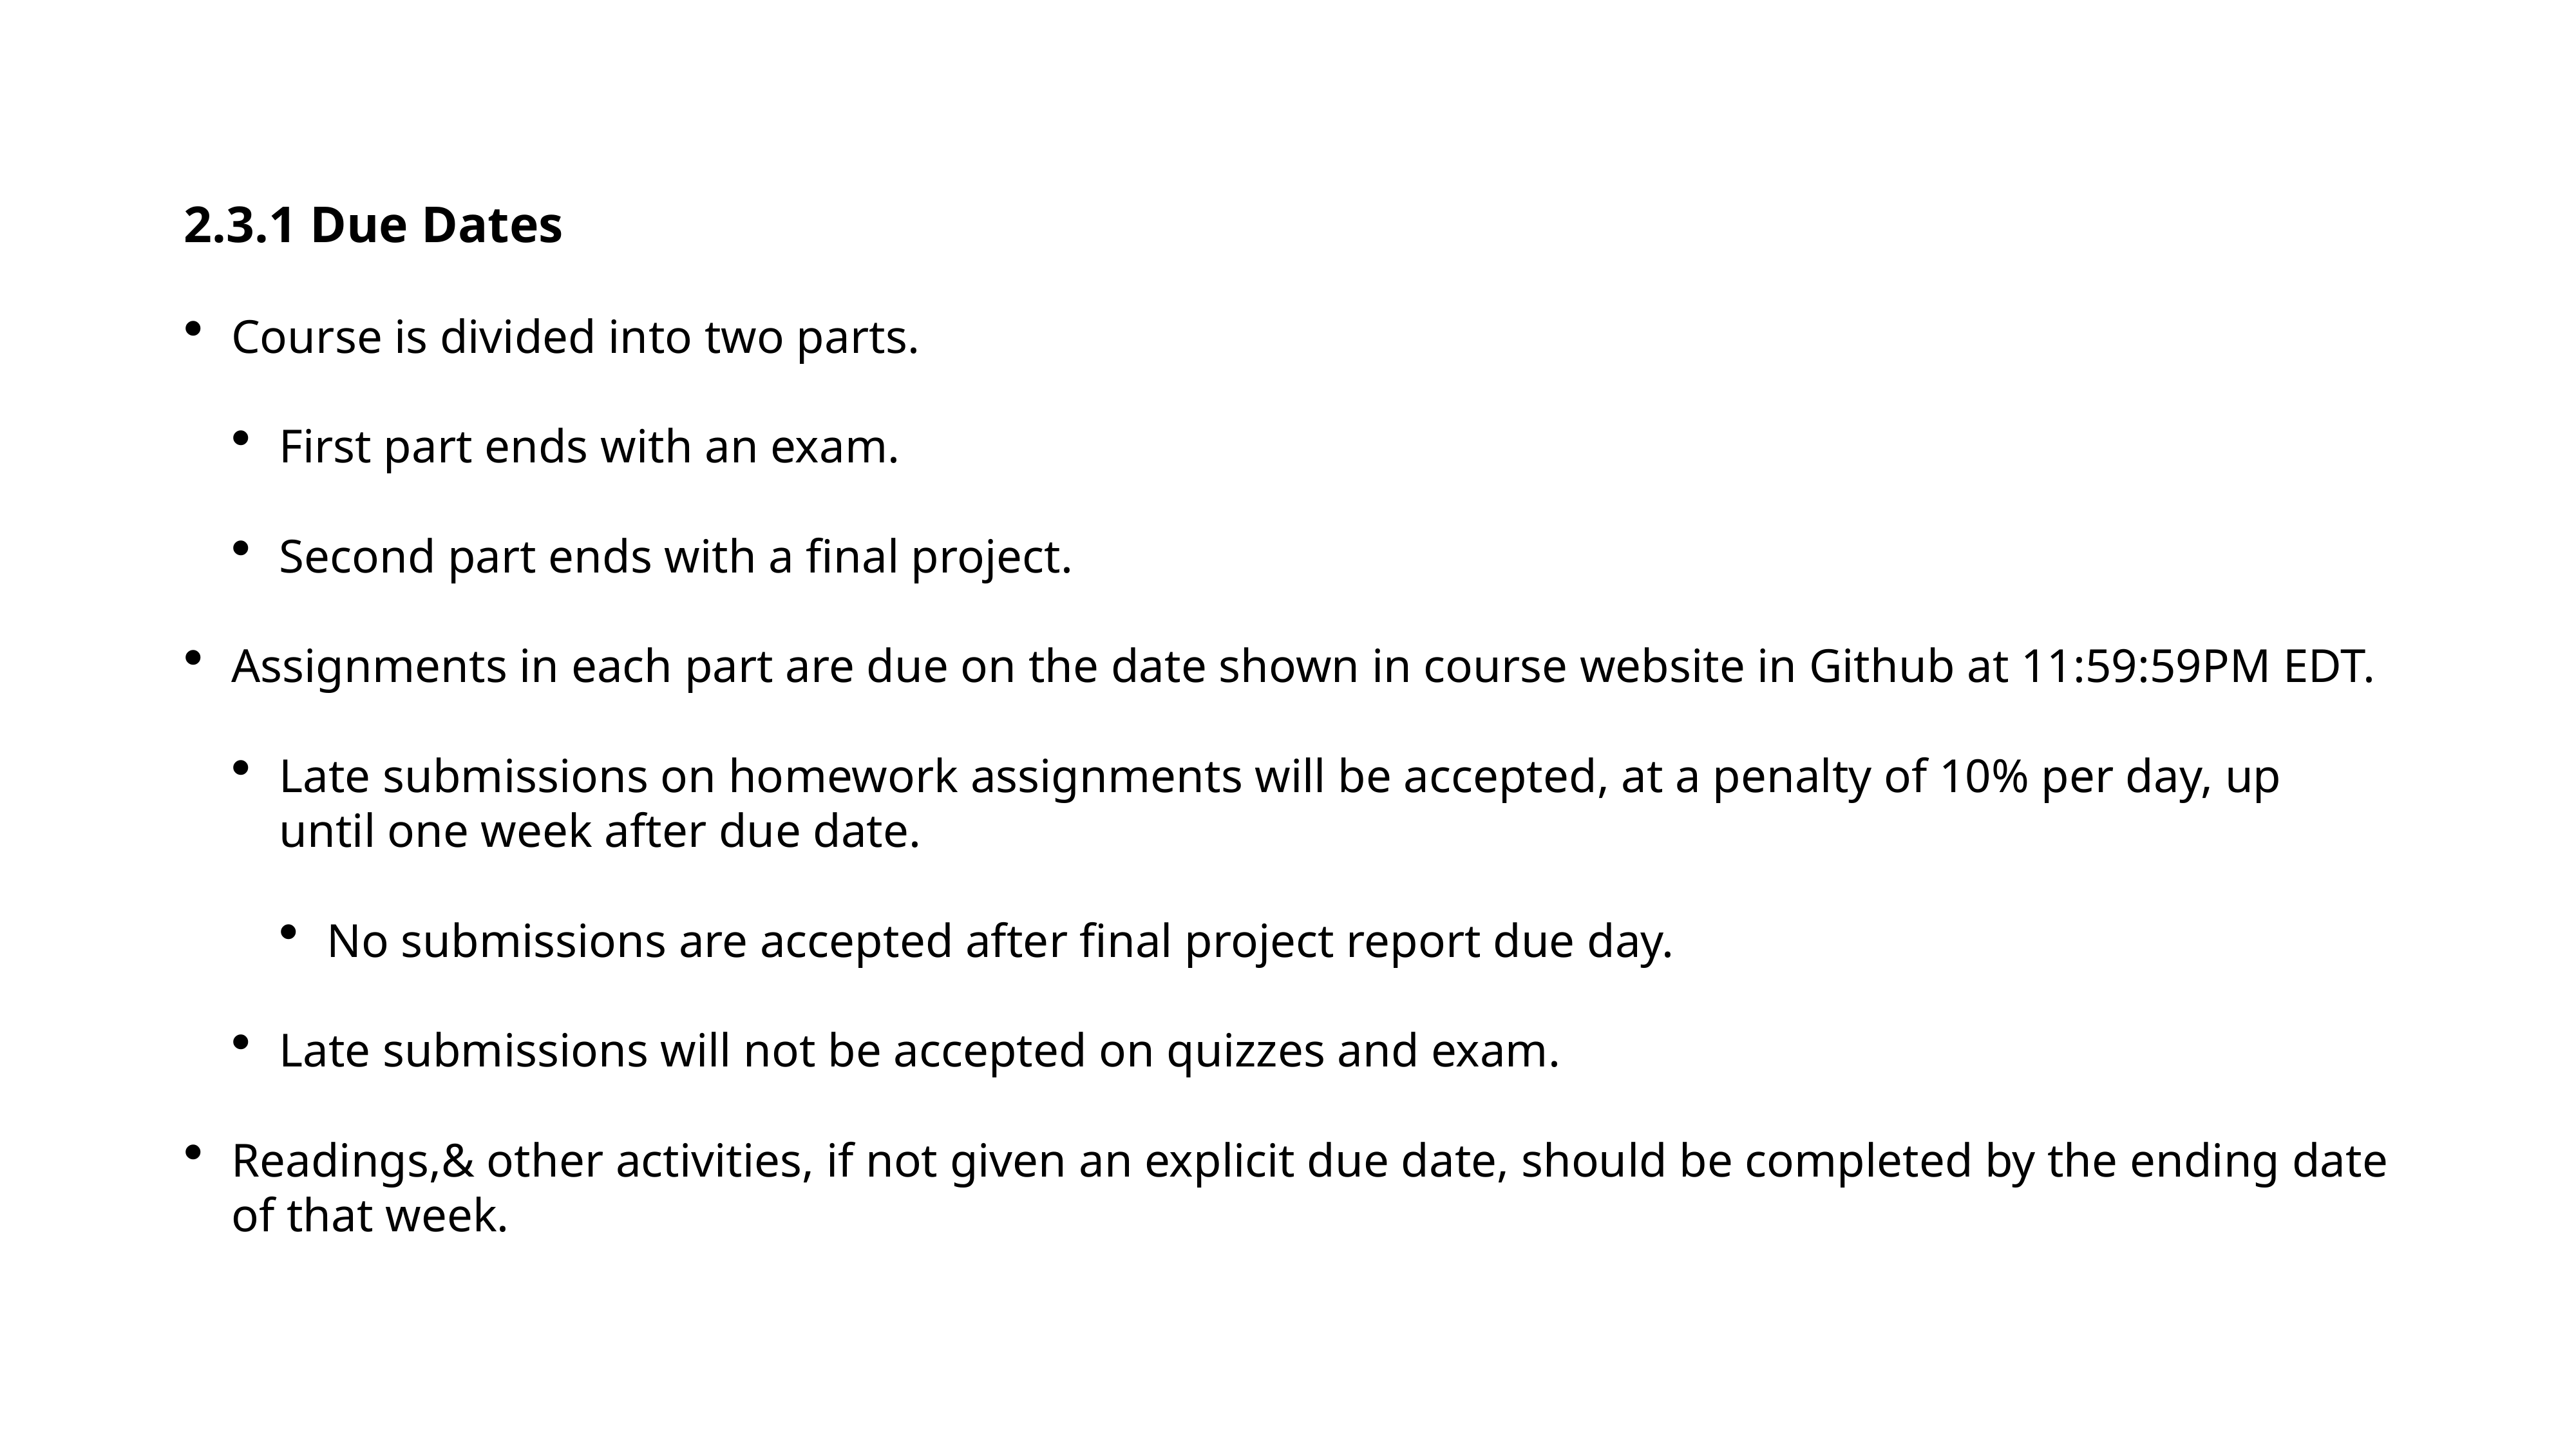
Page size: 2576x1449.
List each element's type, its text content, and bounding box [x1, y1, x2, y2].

list 2.3.1 Due Dates Course is divided into two parts. First part ends with an exam. Second part ends with a final project. Assignments in each part are due on the date shown in course website in Github at 11:59:59PM EDT. Late submissions on homework assignments will be accepted, at a penalty of 10% per day, up until one week after due date. No submissions are accepted after final project report due day. Late submissions will not be accepted on quizzes and exam. Readings,& other activities, if not given an explicit due date, should be completed by the ending date of that week. [178, 187, 2398, 1262]
